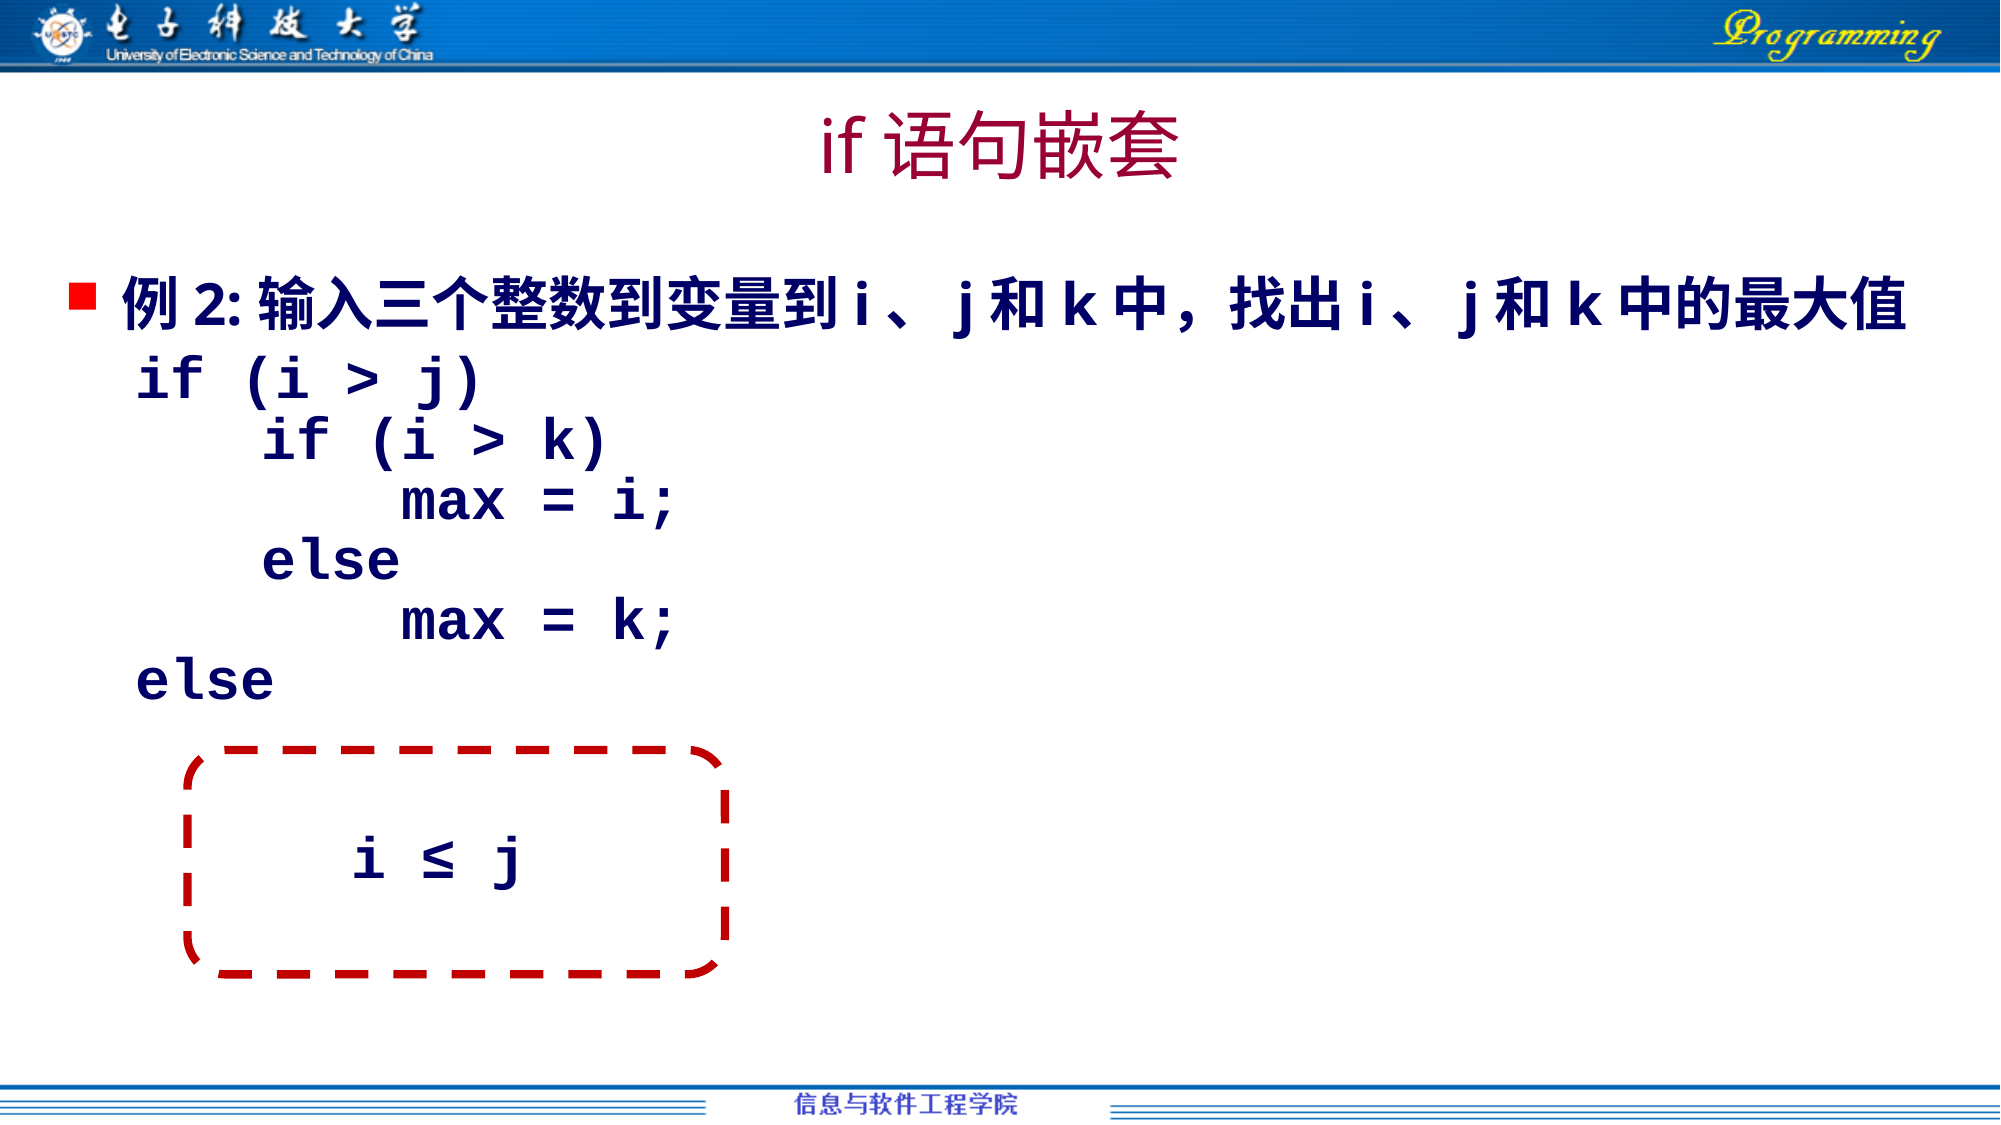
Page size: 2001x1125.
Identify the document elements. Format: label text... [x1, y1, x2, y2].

title if语句嵌套 [150, 87, 1850, 200]
list 例2:输入三个整数到变量到i、j和k中，找出i、j和k中的最大值 if (i > j) if (i > k) max = i; else max = k; else [50, 224, 1950, 1075]
text_box i ≤ j [185, 747, 728, 977]
picture [0, 0, 2000, 1125]
